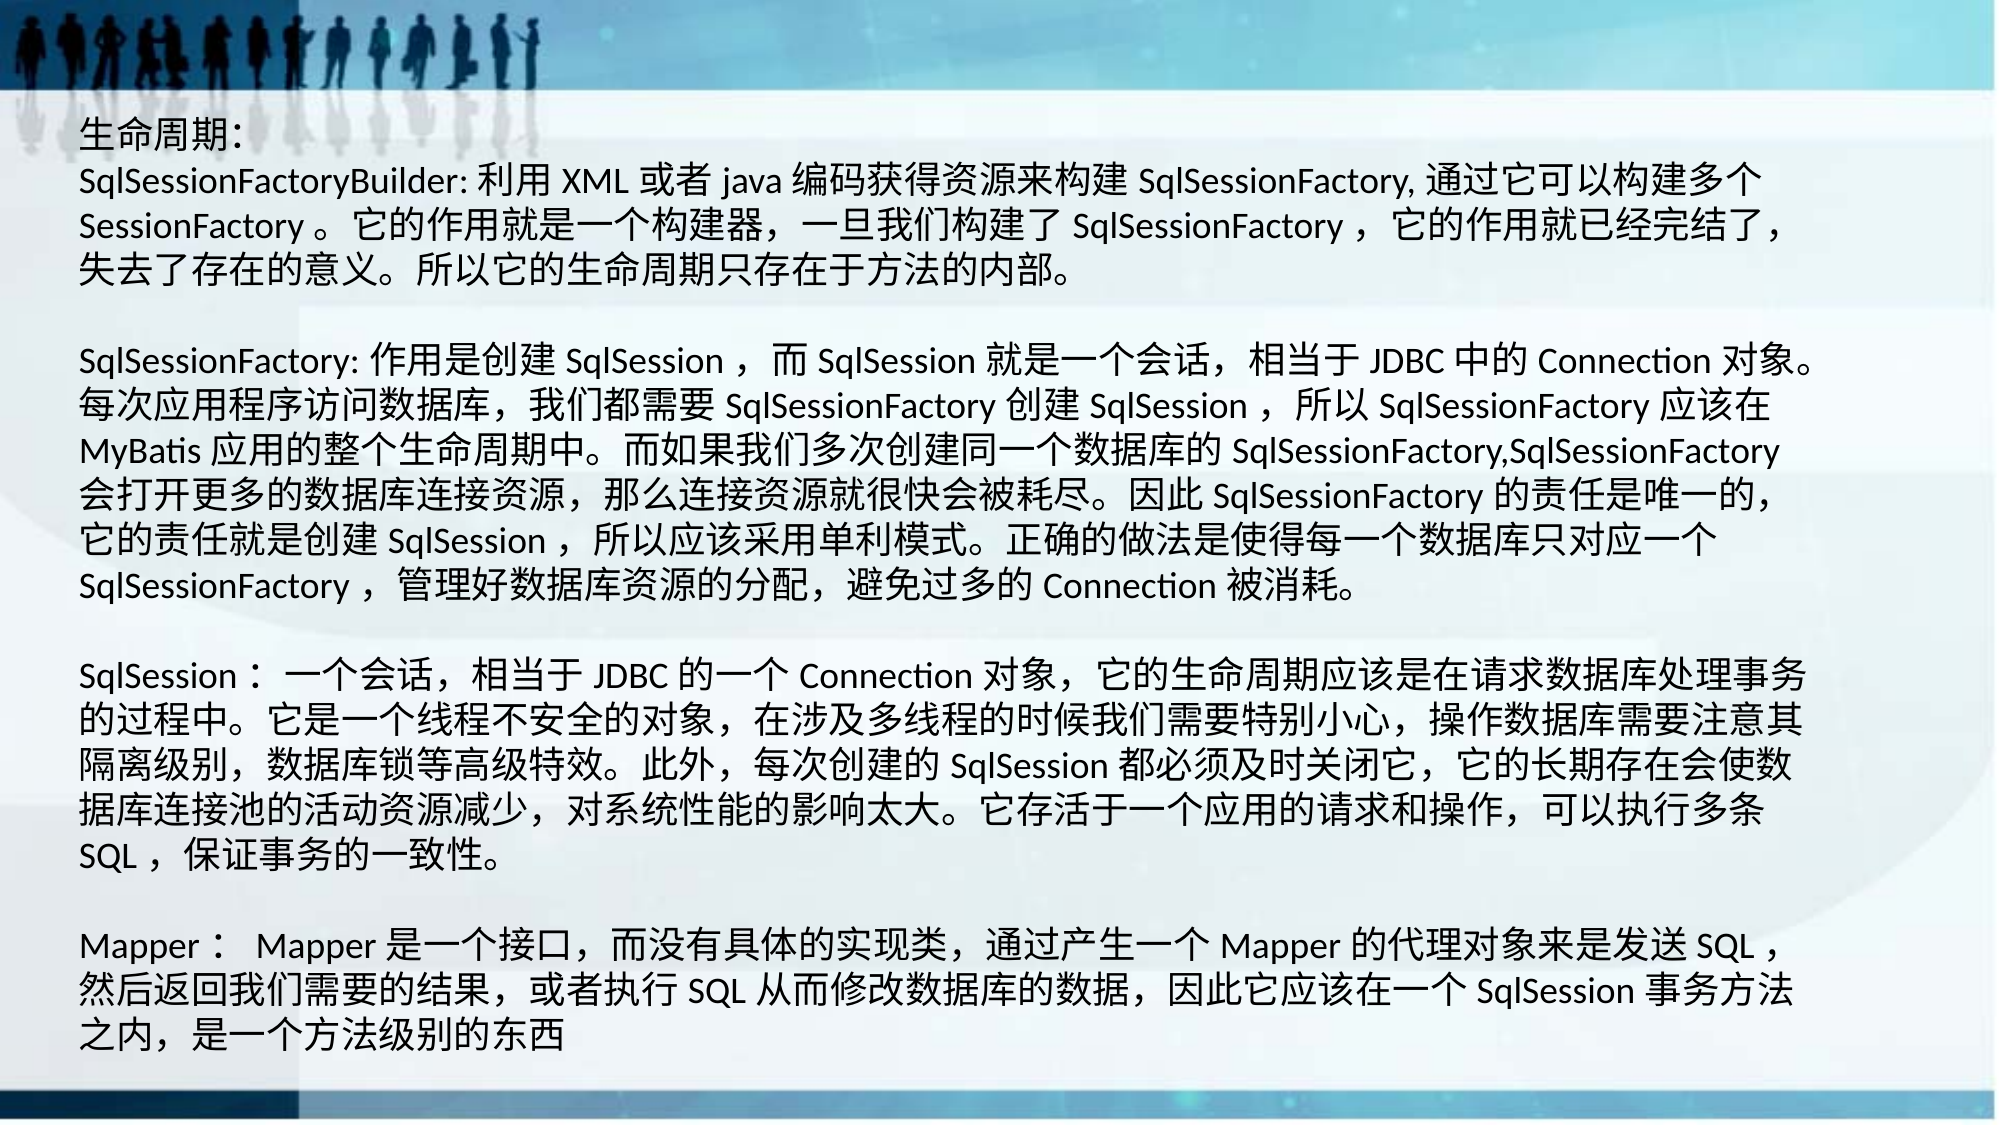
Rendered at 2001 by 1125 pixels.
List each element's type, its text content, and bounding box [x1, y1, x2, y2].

picture [0, 0, 2001, 1125]
text_box 生命周期： SqlSessionFactoryBuilder:利用XML或者java编码获得资源来构建SqlSessionFactory,通过它可以构建多个SessionFactory。它的作用就是一个构建器，一旦我们构建了SqlSessionFactory，它的作用就已经完结了，失去了存在的意义。所以它的生命周期只存在于方法的内部。 SqlSessionFactory:作用是创建SqlSession，而SqlSession就是一个会话，相当于JDBC中的Connection对象。每次应用程序访问数据库，我们都需要SqlSessionFactory创建SqlSession，所以SqlSessionFactory应该在MyBatis应用的整个生命周期中。而如果我们多次创建同一个数据库的SqlSessionFactory,SqlSessionFactory会打开更多的数据库连接资源，那么连接资源就很快会被耗尽。因此SqlSessionFactory的责任是唯一的，它的责任就是创建SqlSession，所以应该采用单利模式。正确的做法是使得每一个数据库只对应一个SqlSessionFactory，管理好数据库资源的分配，避免过多的Connection被消耗。 SqlSession：一个会话，相当于JDBC的一个Connection对象，它的生命周期应该是在请求数据库处理事务的过程中。它是一个线程不安全的对象，在涉及多线程的时候我们需要特别小心，操作数据库需要注意其隔离级别，数据库锁等高级特效。此外，每次创建的SqlSession都必须及时关闭它，它的长期存在会使数据库连接池的活动资源减少，对系统性能的影响太大。它存活于一个应用的请求和操作，可以执行多条SQL，保证事务的一致性。 Mapper：Mapper是一个接口，而没有具体的实现类，通过产生一个Mapper的代理对象来是发送SQL，然后返回我们需要的结果，或者执行SQL从而修改数据库的数据，因此它应该在一个SqlSession事务方法之内，是一个方法级别的东西 [64, 103, 1839, 1064]
